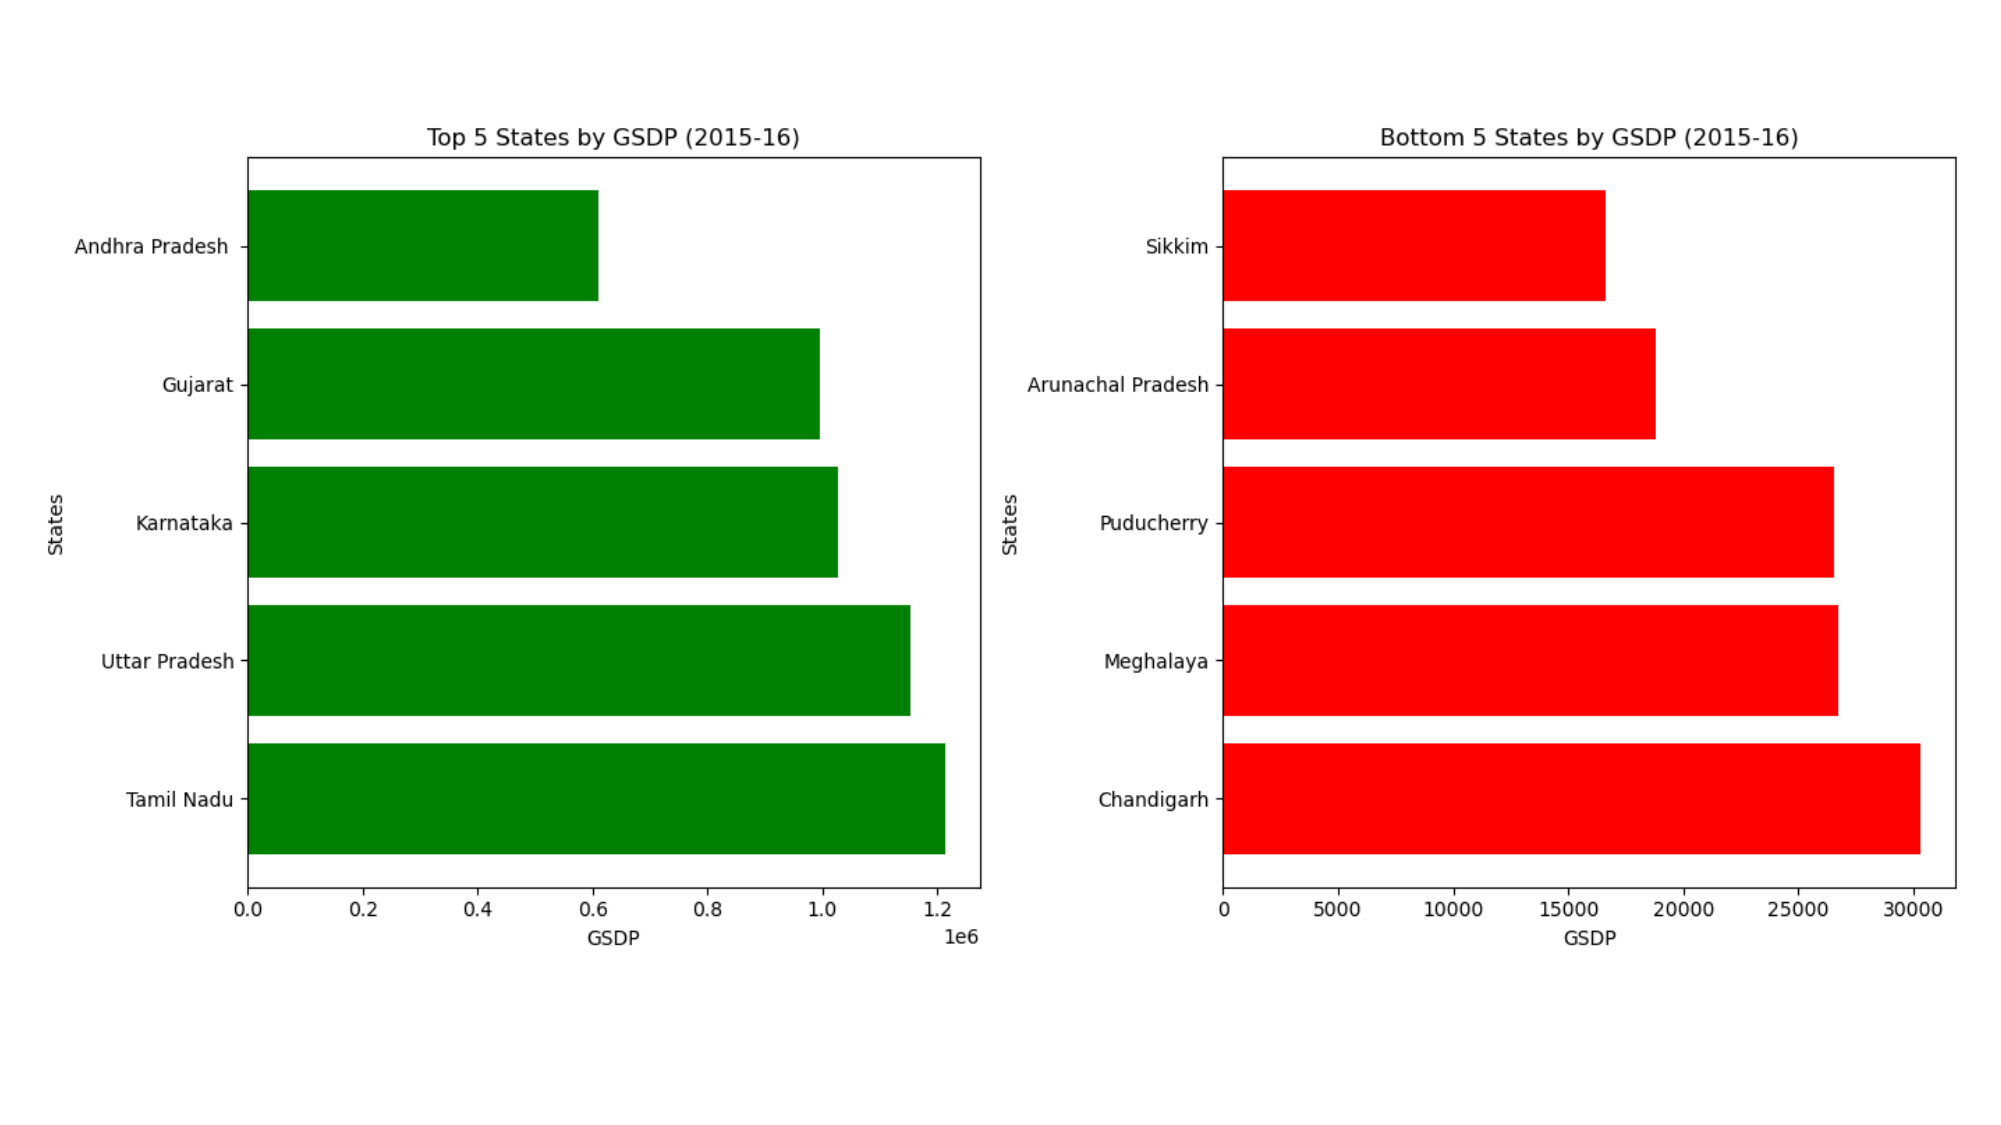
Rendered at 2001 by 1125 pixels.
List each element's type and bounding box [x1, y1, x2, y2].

picture [33, 114, 1969, 965]
